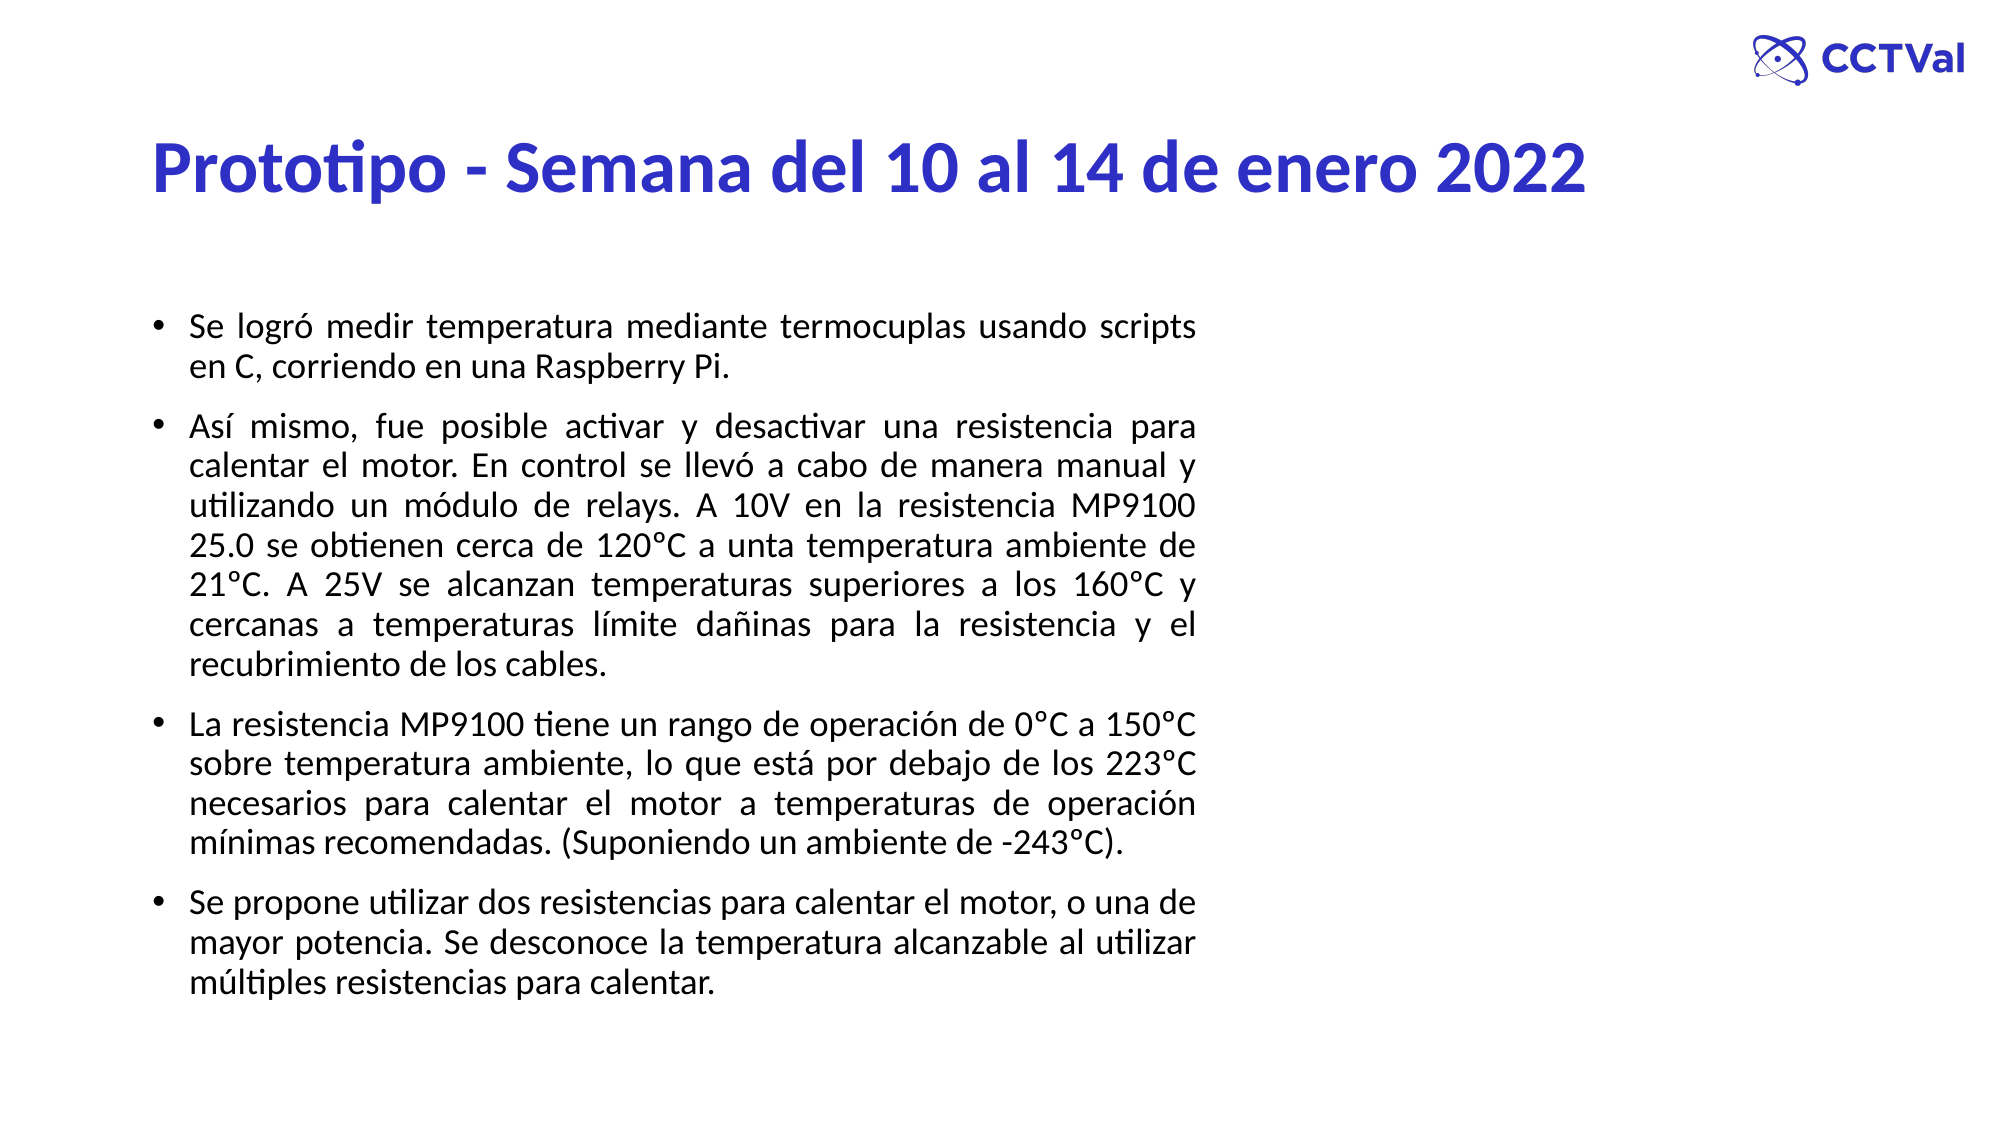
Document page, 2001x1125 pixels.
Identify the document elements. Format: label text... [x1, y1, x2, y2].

title Prototipo - Semana del 10 al 14 de enero 2022 [137, 59, 1863, 278]
picture [1741, 26, 1978, 93]
list Se logró medir temperatura mediante termocuplas usando scripts en C, corriendo en una Raspberry Pi. Así mismo, fue posible activar y desactivar una resistencia para calentar el motor. En control se llevó a cabo de manera manual y utilizando un módulo de relays. A 10V en la resistencia MP9100 25.0 se obtienen cerca de 120ºC a unta temperatura ambiente de 21ºC. A 25V se alcanzan temperaturas superiores a los 160ºC y cercanas a temperaturas límite dañinas para la resistencia y el recubrimiento de los cables. La resistencia MP9100 tiene un rango de operación de 0ºC a 150ºC sobre temperatura ambiente, lo que está por debajo de los 223ºC necesarios para calentar el motor a temperaturas de operación mínimas recomendadas. (Suponiendo un ambiente de -243ºC). Se propone utilizar dos resistencias para calentar el motor, o una de mayor potencia. Se desconoce la temperatura alcanzable al utilizar múltiples resistencias para calentar. [137, 299, 1213, 1022]
